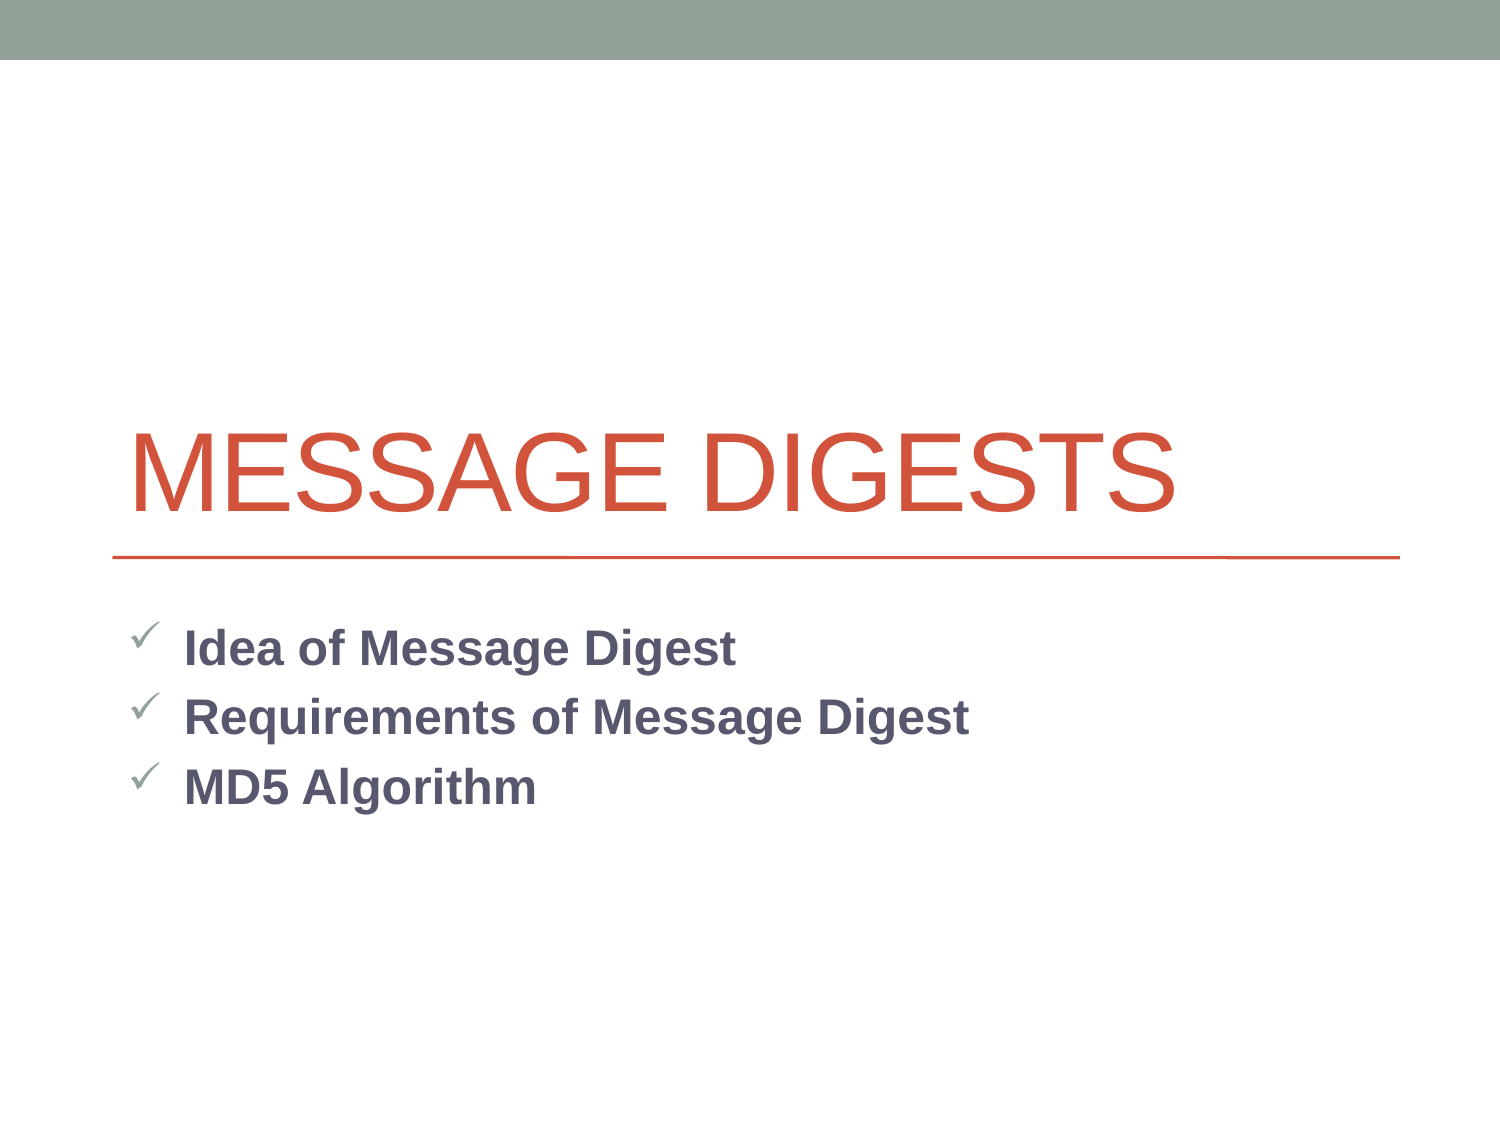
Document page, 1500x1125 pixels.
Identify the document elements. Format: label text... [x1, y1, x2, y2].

title Message Digests [112, 224, 1400, 542]
subtitle Idea of Message Digest Requirements of Message Digest MD5 Algorithm [112, 607, 1163, 838]
